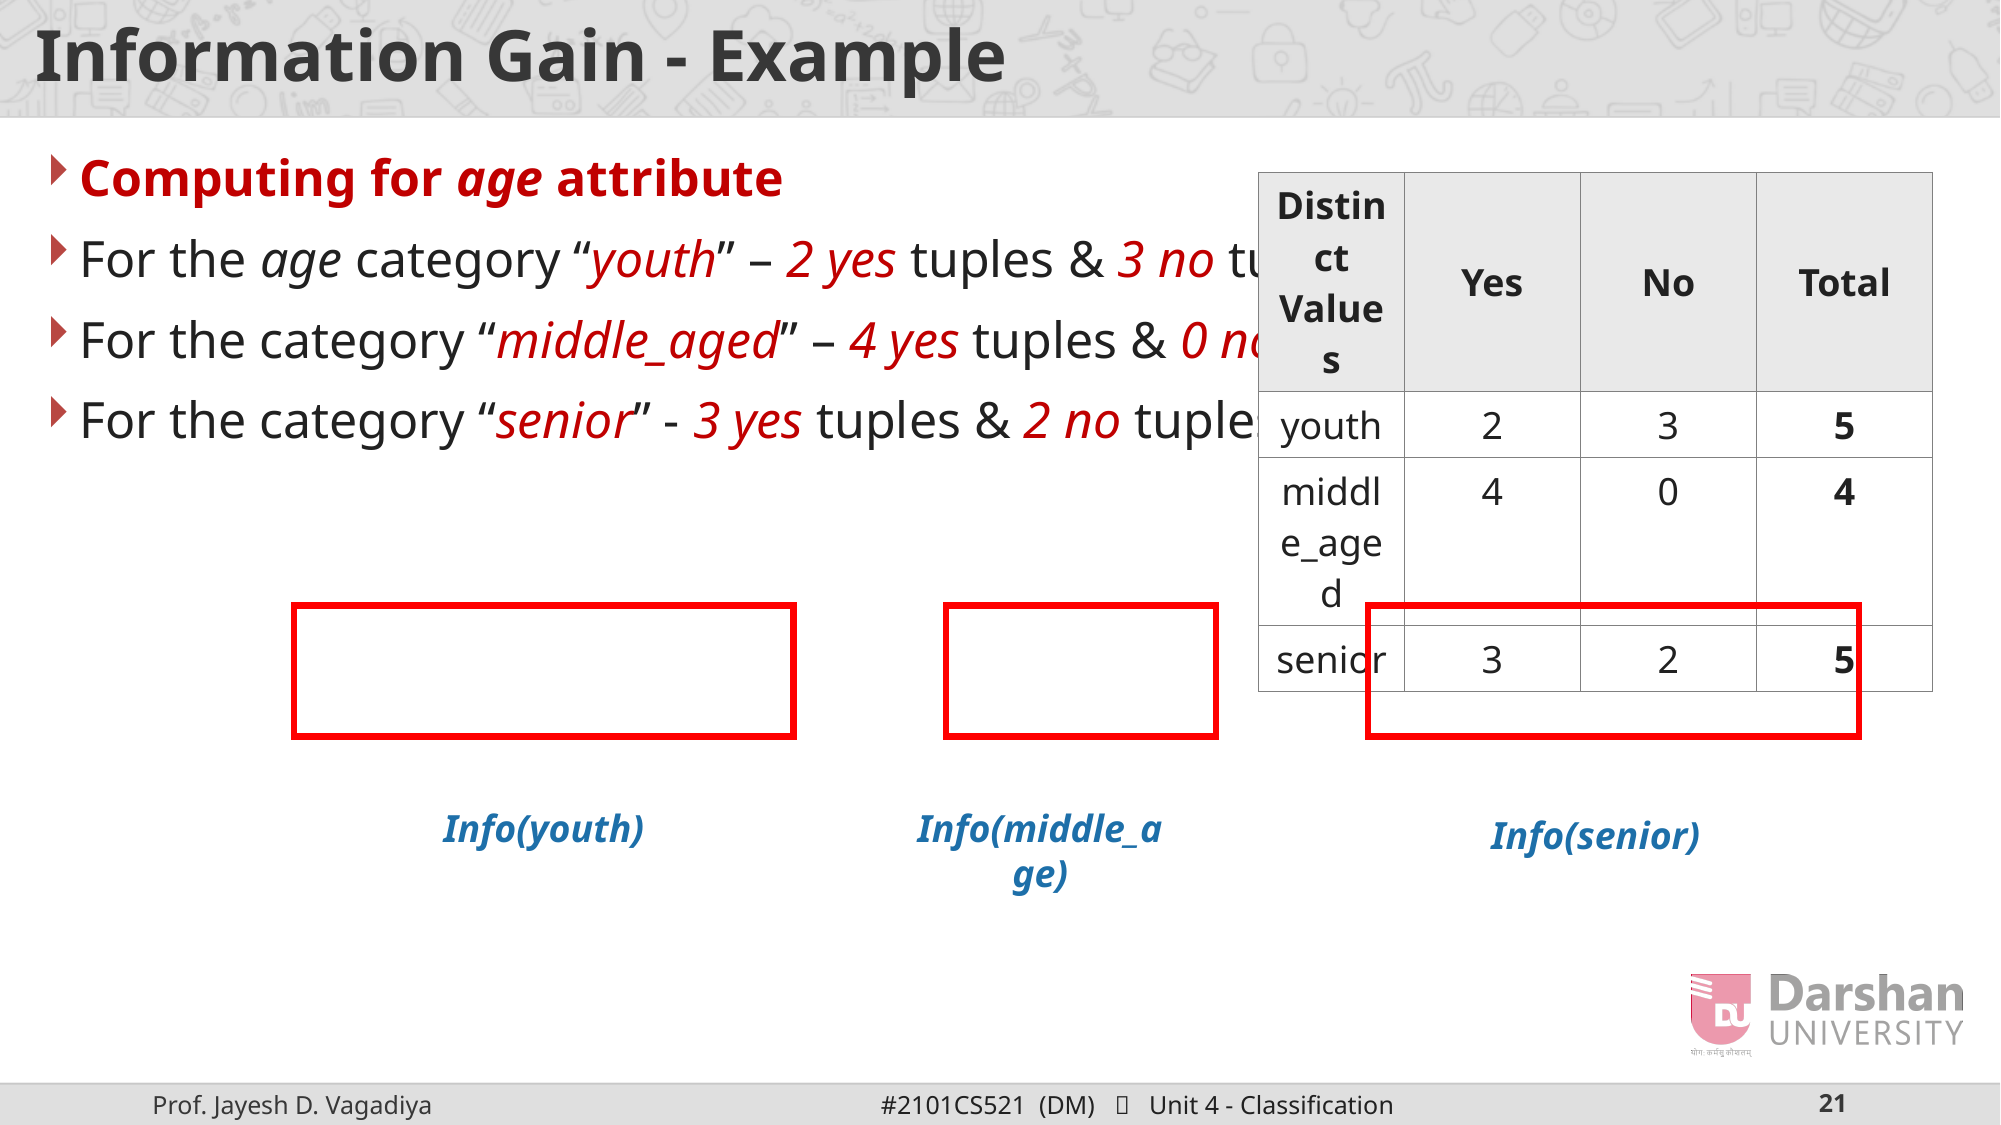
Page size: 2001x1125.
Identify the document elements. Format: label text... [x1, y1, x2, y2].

table_cell 5 [1860, 626, 1932, 691]
text_box Info(senior) [1449, 804, 1743, 865]
table_header Total [1757, 173, 1932, 391]
text_box Info(middle_age) [893, 797, 1187, 902]
text_box [1367, 605, 1860, 738]
table_header Yes [1405, 173, 1580, 391]
title Information Gain - Example [0, 0, 2000, 117]
table_cell senior [1259, 626, 1367, 691]
text_box [945, 605, 1217, 738]
table_cell 0 [1581, 458, 1756, 605]
table_cell middle_aged [1259, 458, 1404, 625]
table_cell 4 [1405, 458, 1580, 605]
table_cell 2 [1405, 392, 1580, 457]
table_cell excellent [1691, 974, 1963, 1057]
table_cell 4 [1757, 458, 1932, 625]
table_header Distinct Values [1259, 173, 1404, 391]
table_cell youth [1259, 392, 1404, 457]
table_cell 5 [1757, 392, 1932, 457]
table_cell 3 [1581, 392, 1756, 457]
table_header No [1581, 173, 1756, 391]
text_box Info(youth) [397, 797, 691, 857]
text_box [293, 605, 795, 738]
